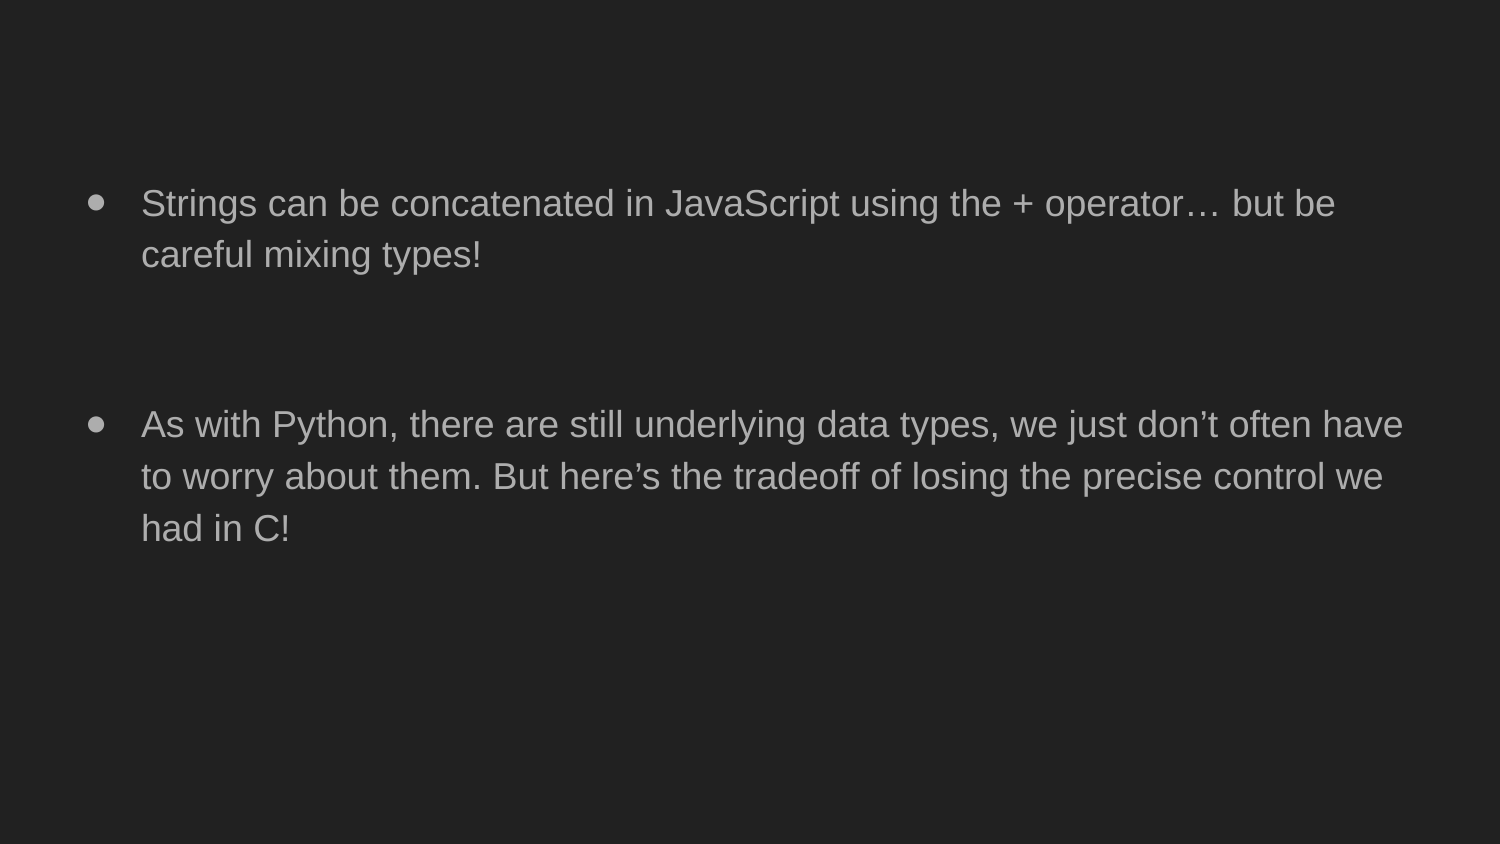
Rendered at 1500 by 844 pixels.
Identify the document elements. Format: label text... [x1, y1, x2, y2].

list Strings can be concatenated in JavaScript using the + operator… but be careful mixing types! As with Python, there are still underlying data types, we just don’t often have to worry about them. But here’s the tradeoff of losing the precise control we had in C! [51, 156, 1449, 687]
